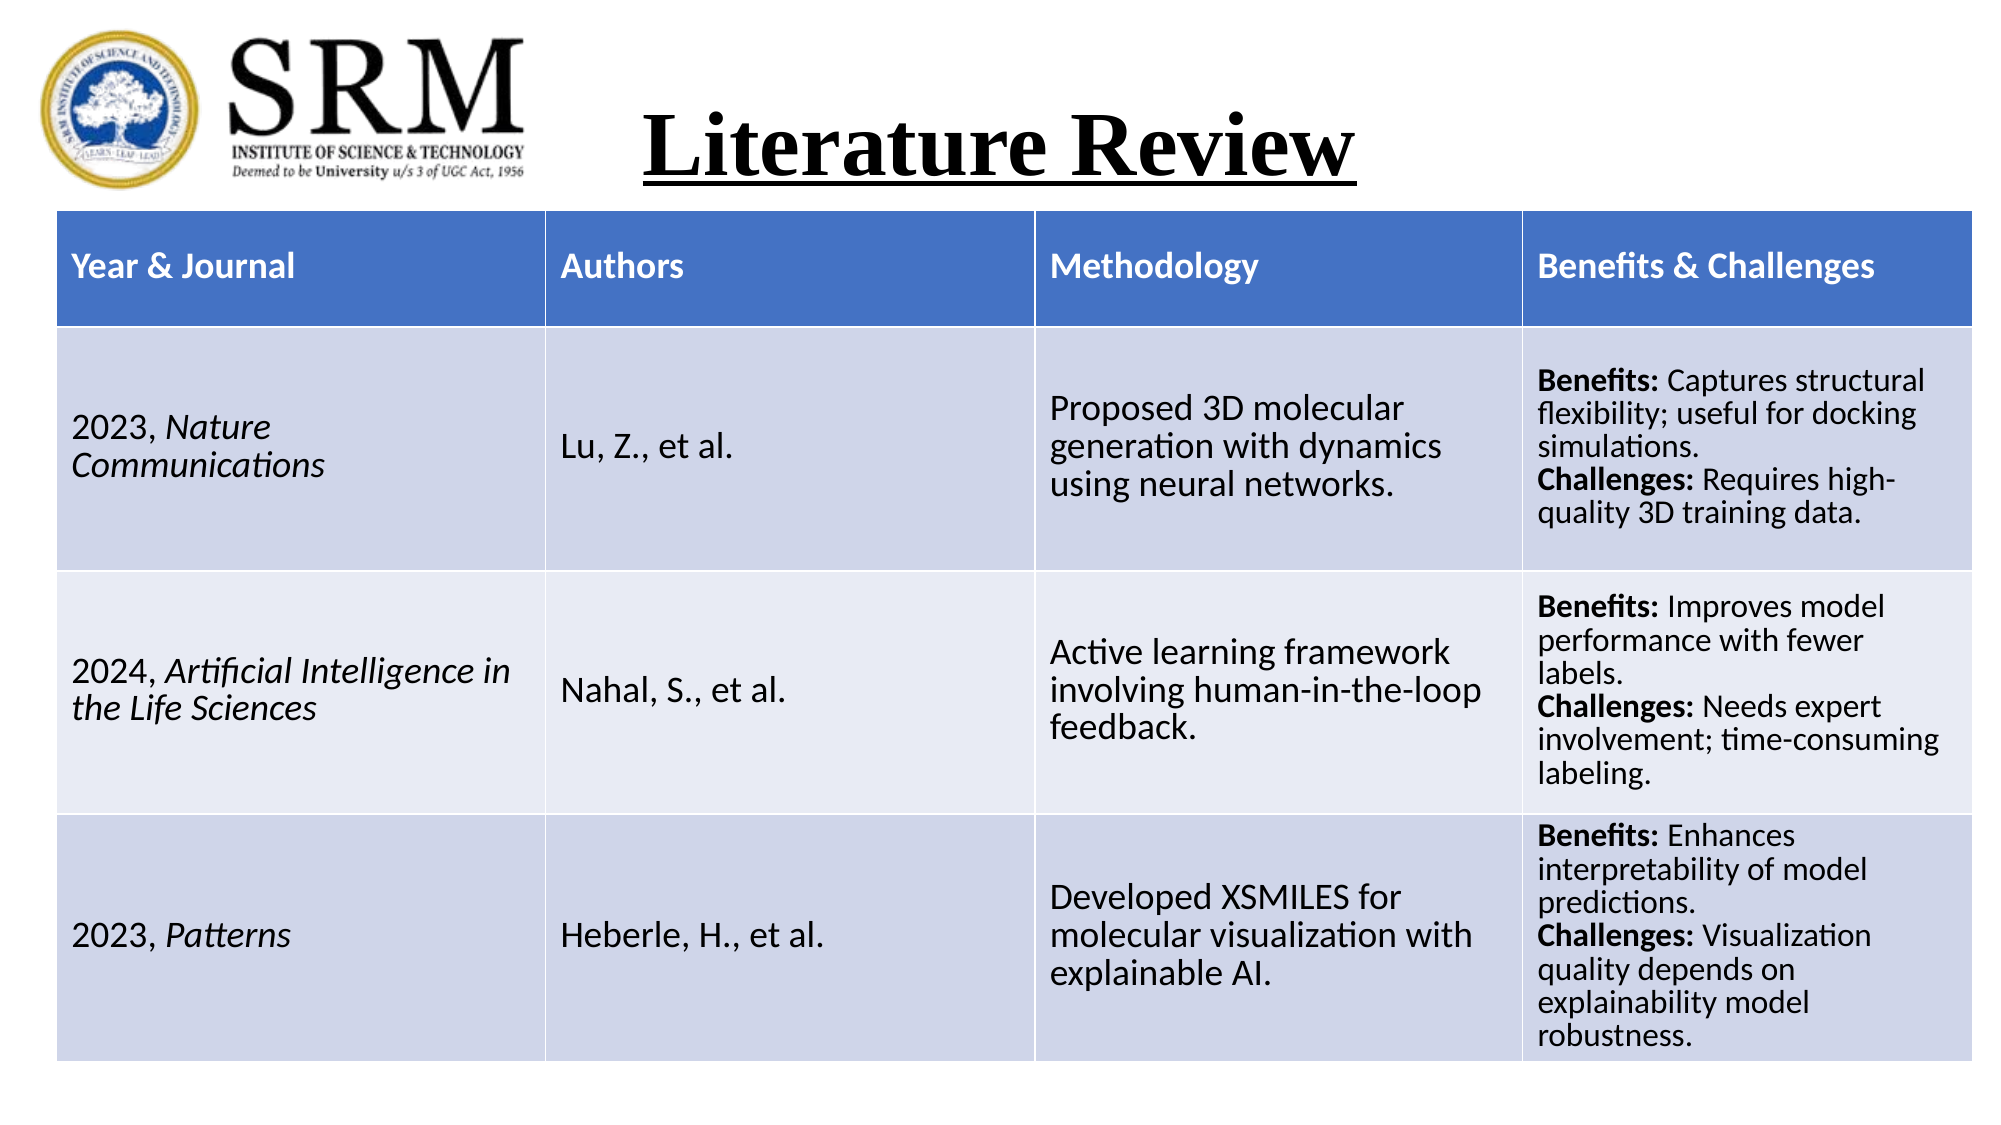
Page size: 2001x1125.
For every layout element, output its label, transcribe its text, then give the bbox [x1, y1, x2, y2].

table_header Authors [546, 211, 1034, 326]
table_cell Benefits: Improves model performance with fewer labels. Challenges: Needs expert involvement; time-consuming labeling. [1523, 572, 1972, 813]
table_header Methodology [1036, 211, 1522, 326]
table_header Benefits & Challenges [1523, 211, 1972, 326]
picture [0, 0, 565, 219]
table_header Year & Journal [57, 219, 545, 326]
table_cell 2023, Patterns [57, 815, 545, 1061]
table_cell Lu, Z., et al. [546, 328, 1034, 570]
table_cell Proposed 3D molecular generation with dynamics using neural networks. [1036, 328, 1522, 570]
table_cell Benefits: Captures structural flexibility; useful for docking simulations. Challenges: Requires high-quality 3D training data. [1523, 328, 1972, 570]
table_cell Benefits: Enhances interpretability of model predictions. Challenges: Visualization quality depends on explainability model robustness. [1523, 815, 1972, 1061]
table_cell Heberle, H., et al. [546, 815, 1034, 1061]
title Literature Review [565, 37, 1863, 209]
table_cell 2024, Artificial Intelligence in the Life Sciences [57, 572, 545, 813]
table_cell Active learning framework involving human-in-the-loop feedback. [1036, 572, 1522, 813]
table_cell Nahal, S., et al. [546, 572, 1034, 813]
table_cell 2023, Nature Communications [57, 328, 545, 570]
table_cell Developed XSMILES for molecular visualization with explainable AI. [1036, 815, 1522, 1061]
